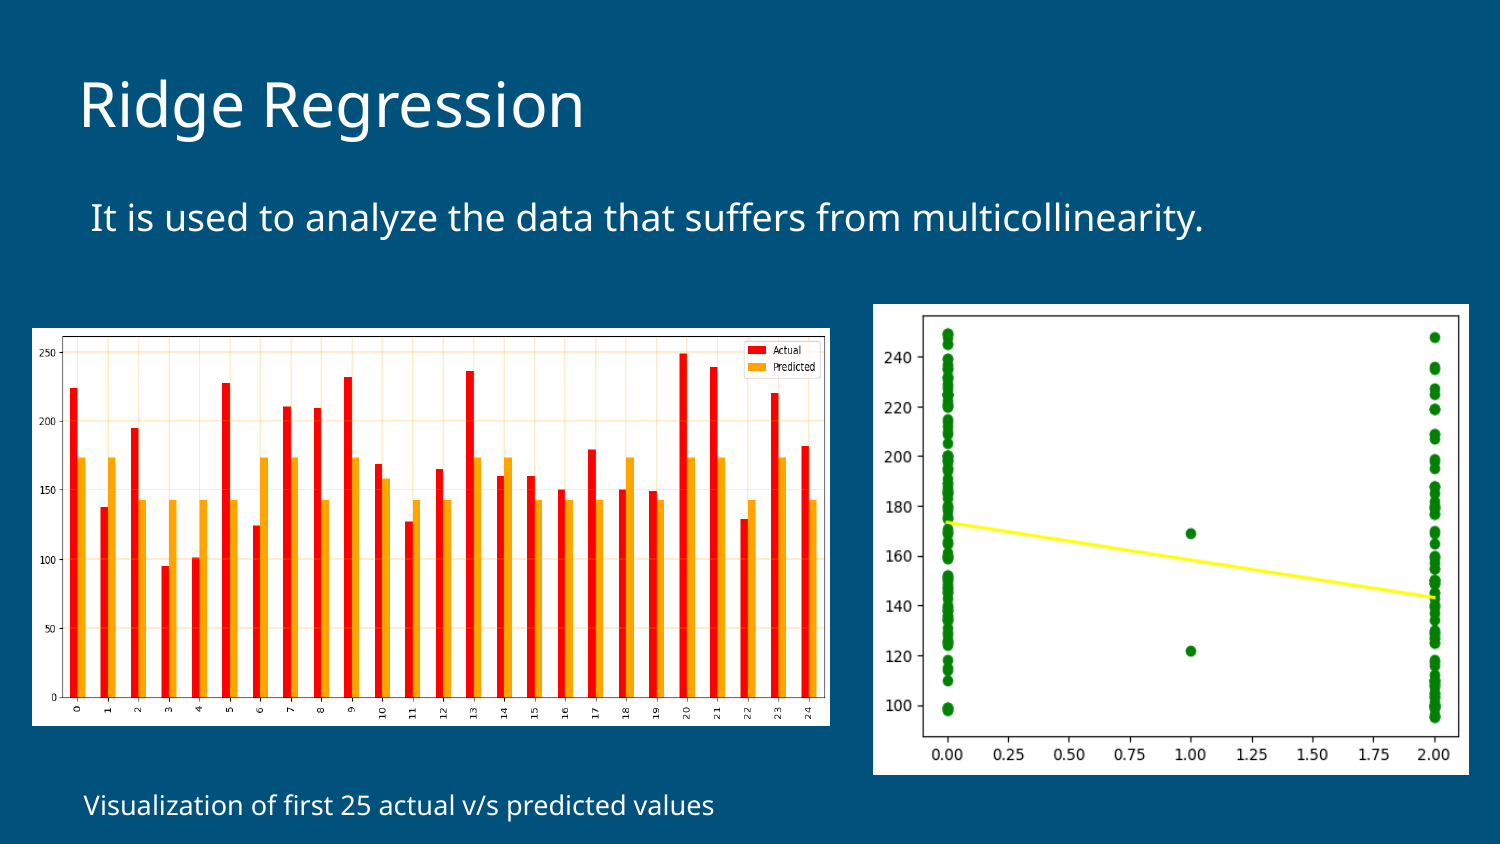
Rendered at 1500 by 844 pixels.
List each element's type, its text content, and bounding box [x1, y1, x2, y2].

text_box Ridge Regression [63, 42, 1437, 156]
picture [33, 329, 829, 725]
picture [874, 305, 1468, 774]
text_box It is used to analyze the data that suffers from multicollinearity. [75, 179, 1396, 273]
text_box Visualization of first 25 actual v/s predicted values [69, 773, 803, 826]
